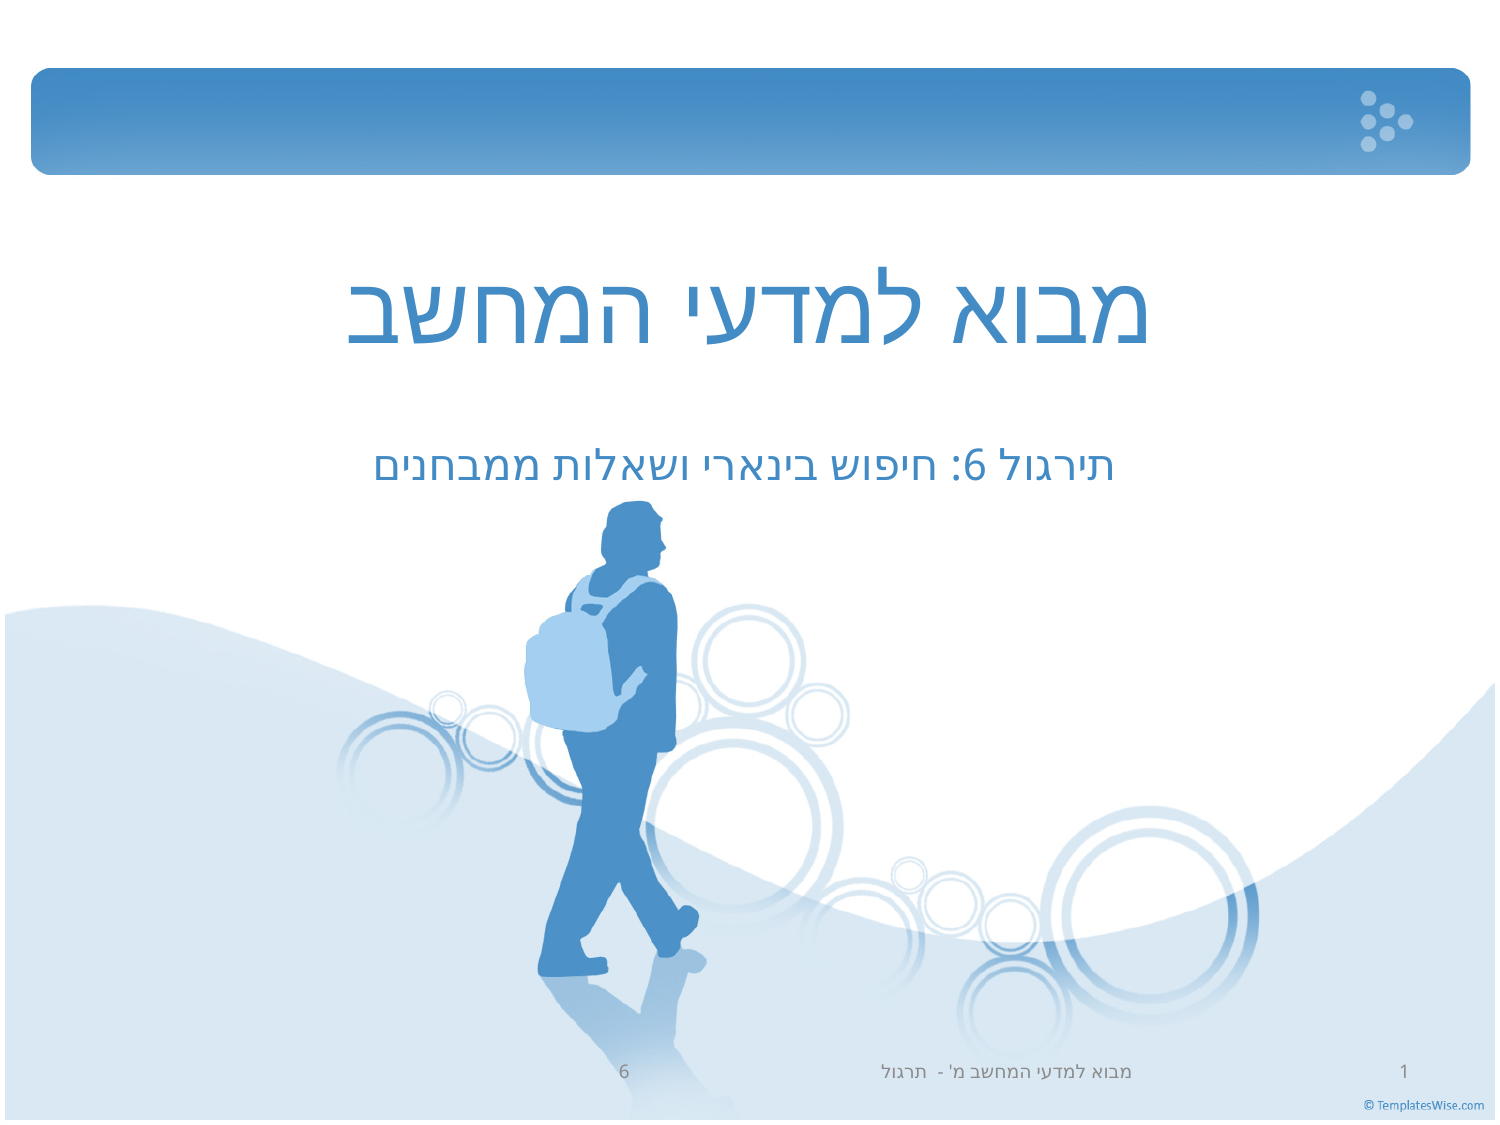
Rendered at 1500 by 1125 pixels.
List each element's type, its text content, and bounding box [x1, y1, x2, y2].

slide_number 1 [1074, 1042, 1425, 1103]
picture [0, 0, 1500, 1125]
footer מבוא למדעי המחשב מ' - תרגול 6 [512, 1042, 988, 1103]
subtitle תירגול 6: חיפוש בינארי ושאלות ממבחנים [271, 429, 1218, 527]
